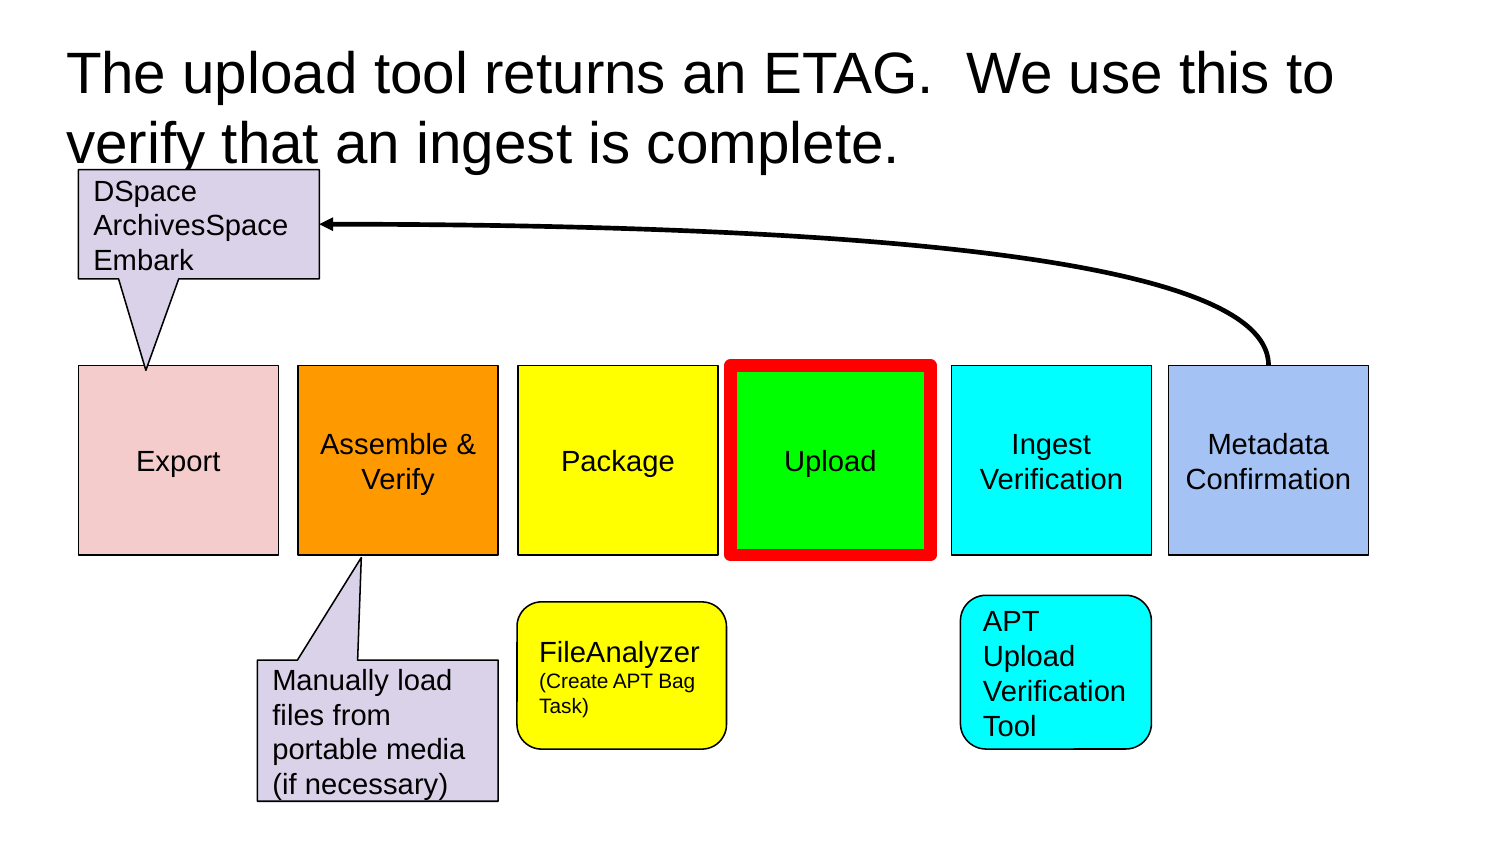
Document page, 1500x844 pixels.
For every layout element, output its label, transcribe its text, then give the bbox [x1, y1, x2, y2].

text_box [723, 0, 865, 770]
text_box Package [518, 365, 717, 556]
text_box Ingest Verification [951, 365, 1152, 556]
text_box DSpace ArchivesSpace Embark [78, 169, 320, 371]
text_box Export [78, 365, 279, 556]
text_box FileAnalyzer (Create APT Bag Task) [516, 601, 717, 750]
text_box Upload [869, 365, 931, 556]
title The upload tool returns an ETAG. We use this to verify that an ingest is complete. [51, 19, 717, 167]
text_box Assemble & Verify [298, 365, 499, 556]
text_box Metadata Confirmation [1168, 365, 1369, 556]
title The upload tool returns an ETAG. We use this to verify that an ingest is complete. [869, 19, 1449, 167]
text_box APT Upload Verification Tool [960, 595, 1152, 750]
text_box Manually load files from portable media (if necessary) [257, 557, 499, 802]
